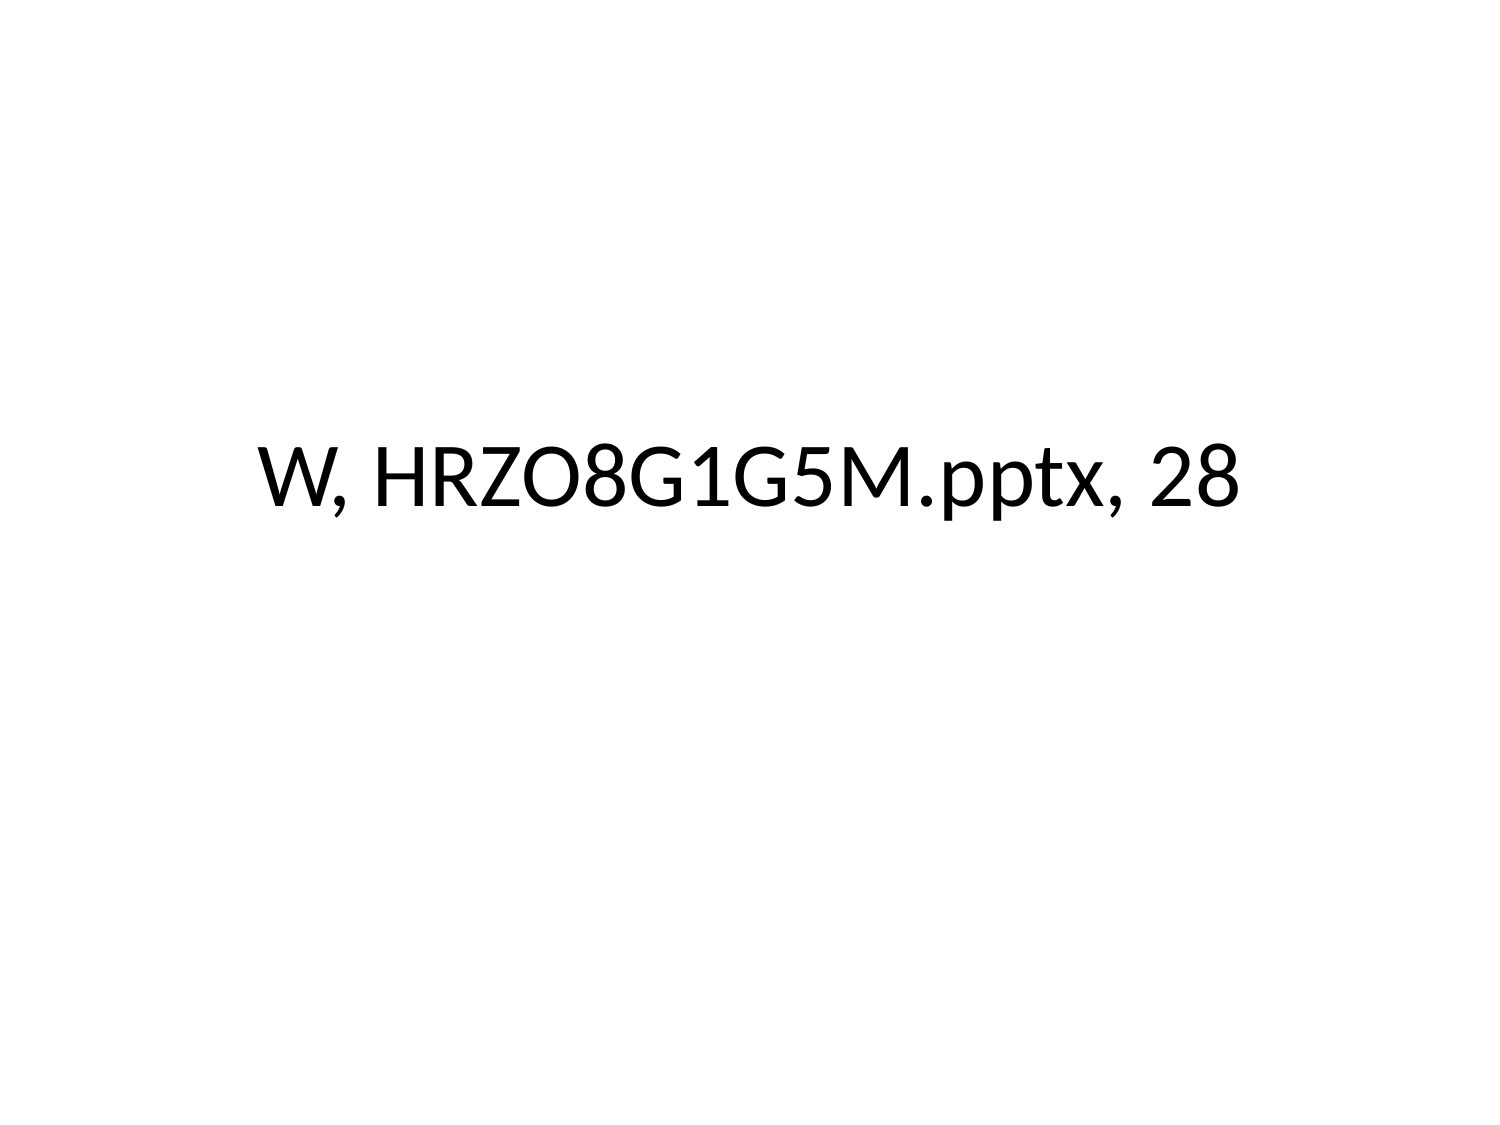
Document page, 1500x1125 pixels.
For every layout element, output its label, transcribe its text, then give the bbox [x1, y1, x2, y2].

title W, HRZO8G1G5M.pptx, 28 [112, 349, 1388, 591]
